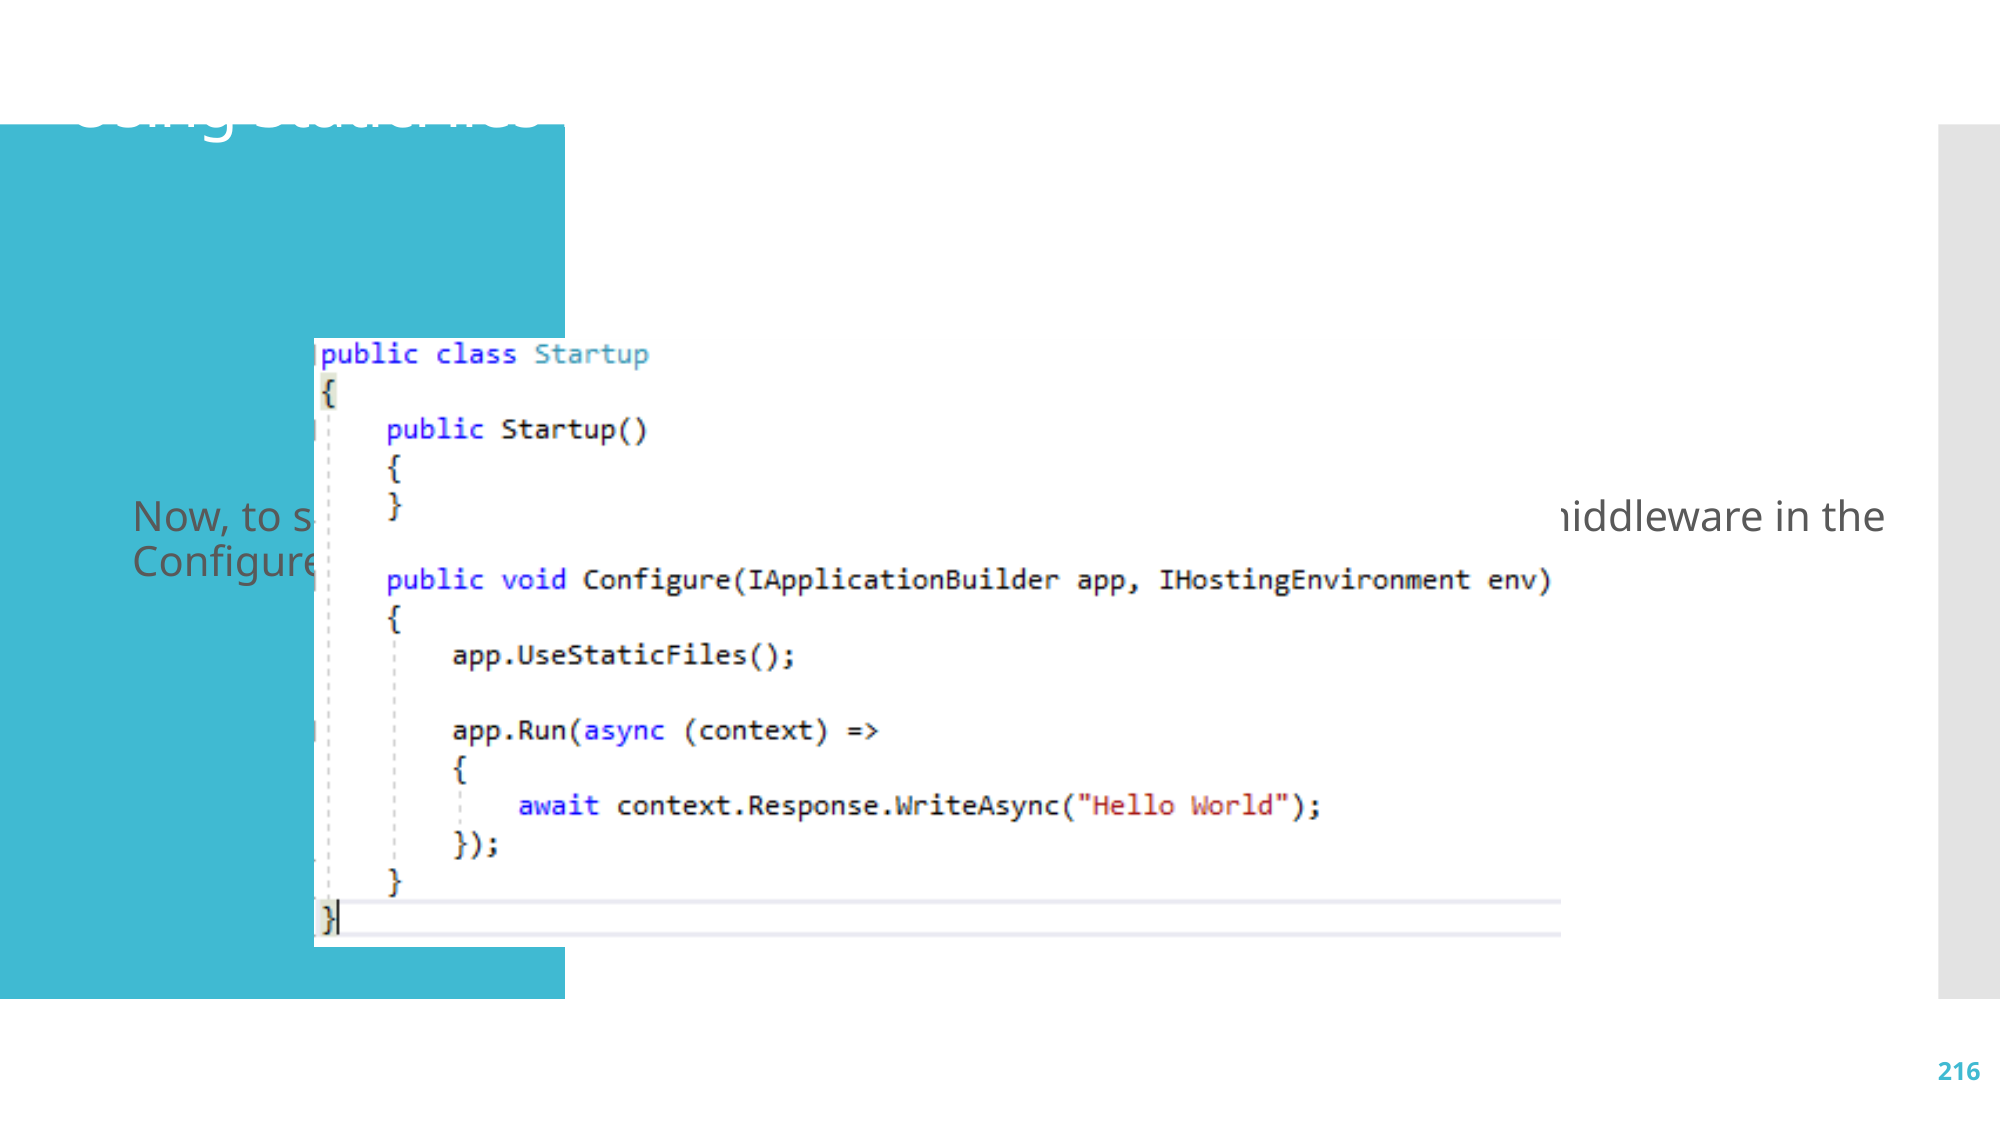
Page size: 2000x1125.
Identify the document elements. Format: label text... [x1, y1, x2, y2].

picture [314, 338, 1561, 947]
list Now, to serve the above Default.html static file, we must add StaticFiles middleware in the Configure() method of Startup file as shown below. [87, 178, 1913, 904]
title Using StaticFiles Middleware [52, 63, 1878, 150]
slide_number 216 [1744, 1042, 1996, 1103]
